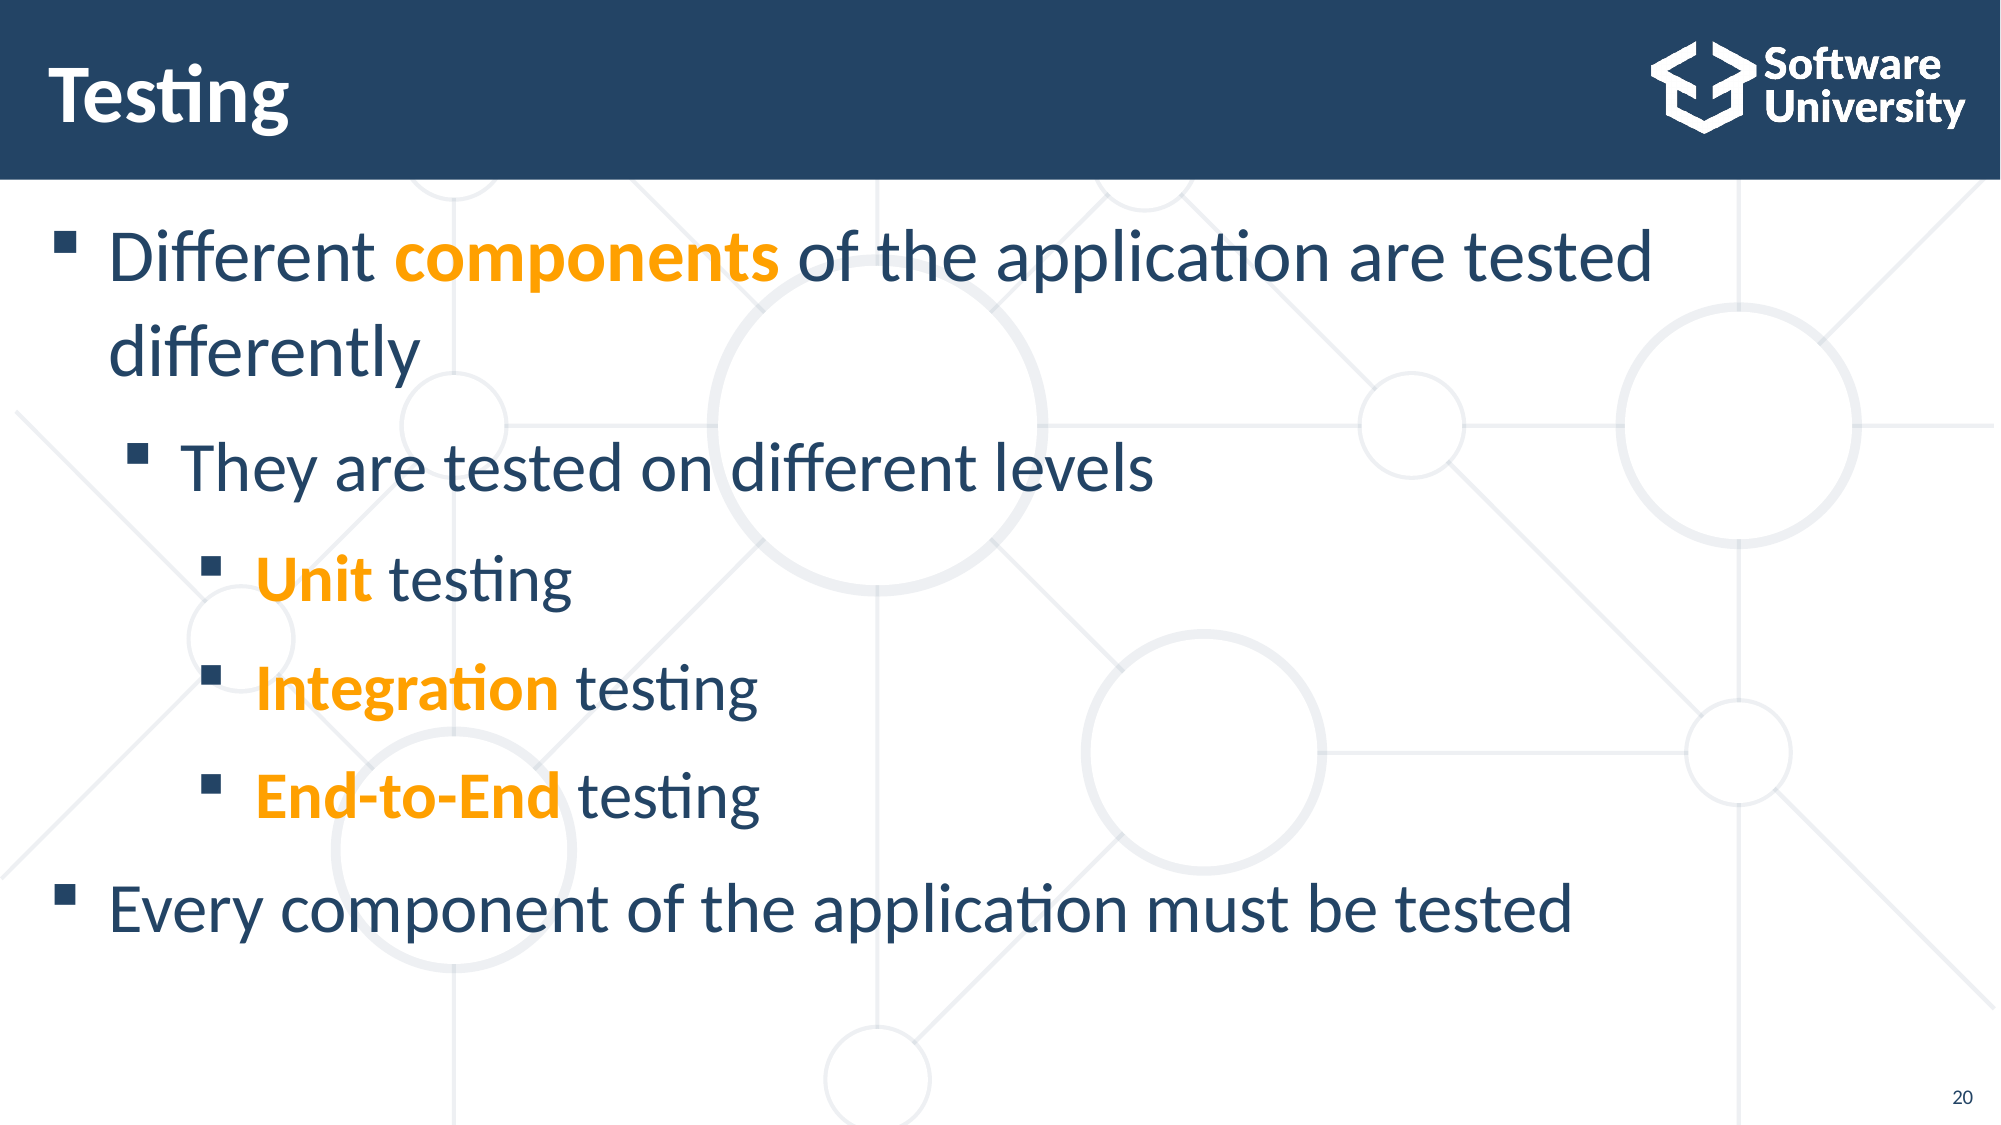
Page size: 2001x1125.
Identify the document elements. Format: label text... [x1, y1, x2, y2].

picture [1651, 41, 1966, 134]
title Testing [31, 16, 1625, 162]
list Different components of the application are tested differently They are tested on different levels Unit testing Integration testing End-to-End testing Every component of the application must be tested [31, 196, 1970, 1104]
slide_number 20 [1927, 1067, 1989, 1117]
